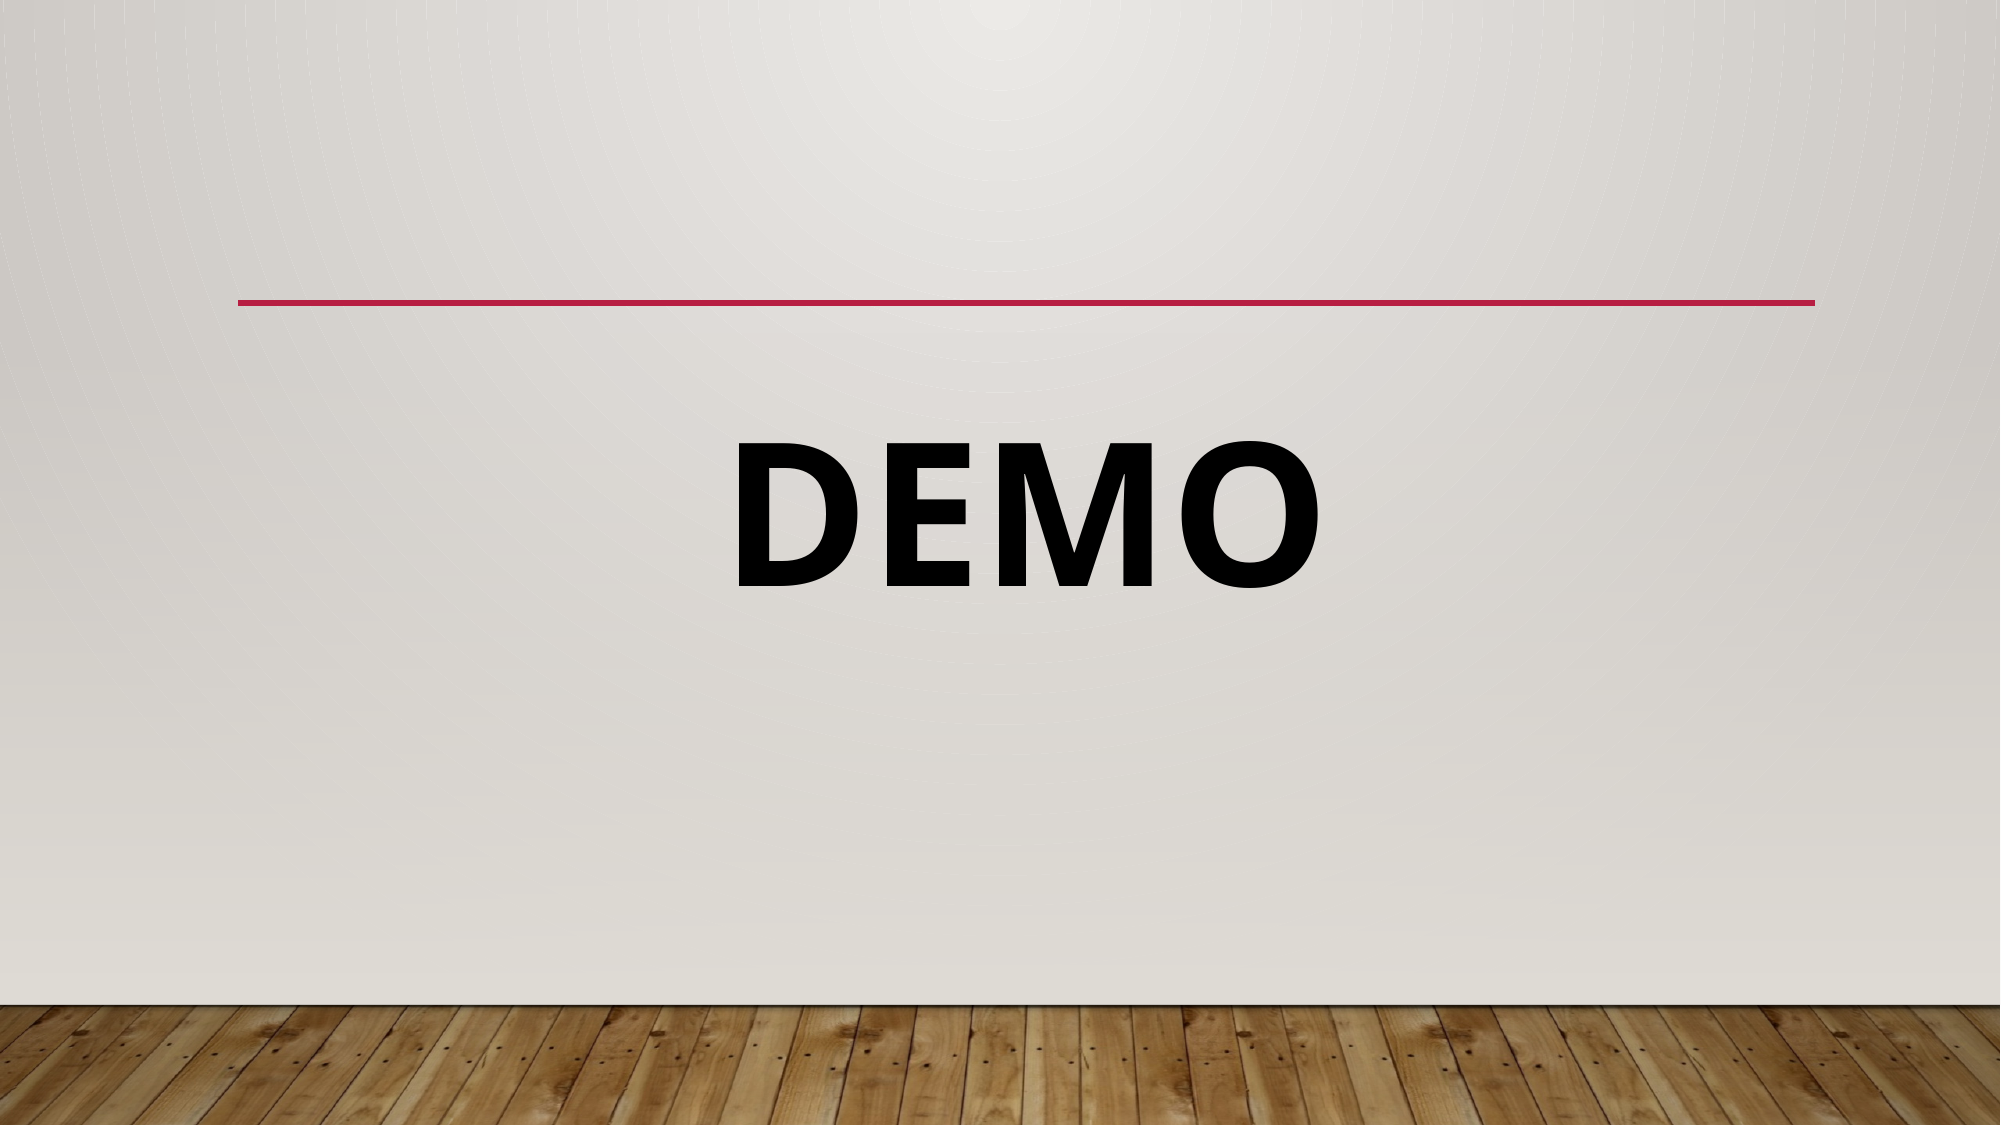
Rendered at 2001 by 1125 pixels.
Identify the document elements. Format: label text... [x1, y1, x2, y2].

picture [0, 1005, 2000, 1125]
list DEMO [238, 330, 1814, 897]
